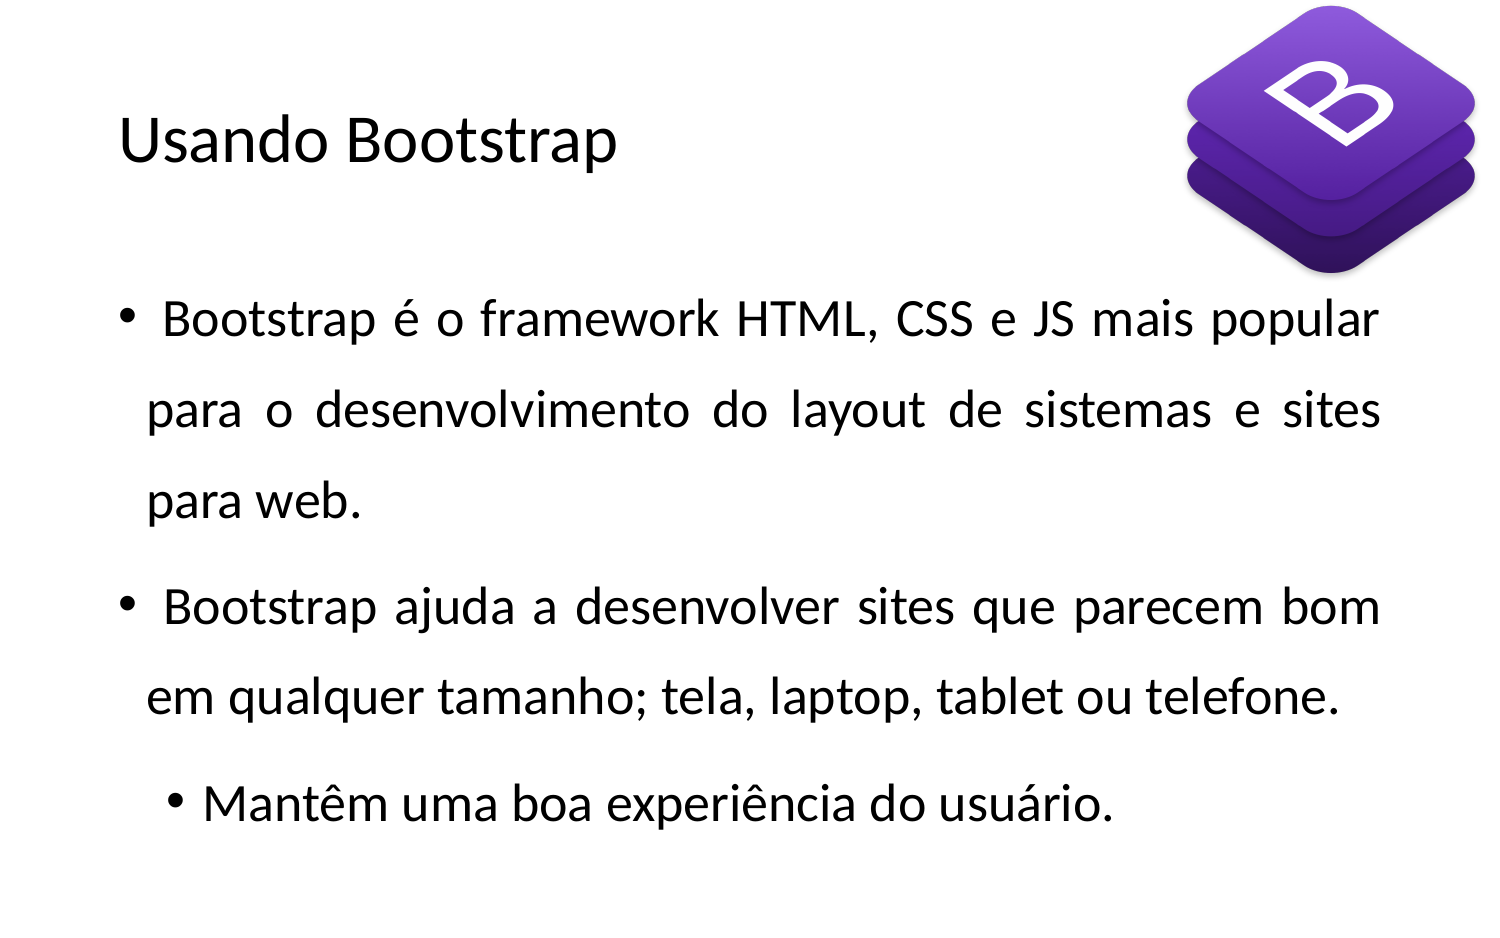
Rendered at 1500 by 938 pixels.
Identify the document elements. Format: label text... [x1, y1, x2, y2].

list Bootstrap é o framework HTML, CSS e JS mais popular para o desenvolvimento do layout de sistemas e sites para web. Bootstrap ajuda a desenvolver sites que parecem bom em qualquer tamanho; tela, laptop, tablet ou telefone. Mantêm uma boa experiência do usuário. [103, 249, 1397, 845]
title Usando Bootstrap [103, 49, 1156, 232]
picture [1161, 0, 1500, 283]
